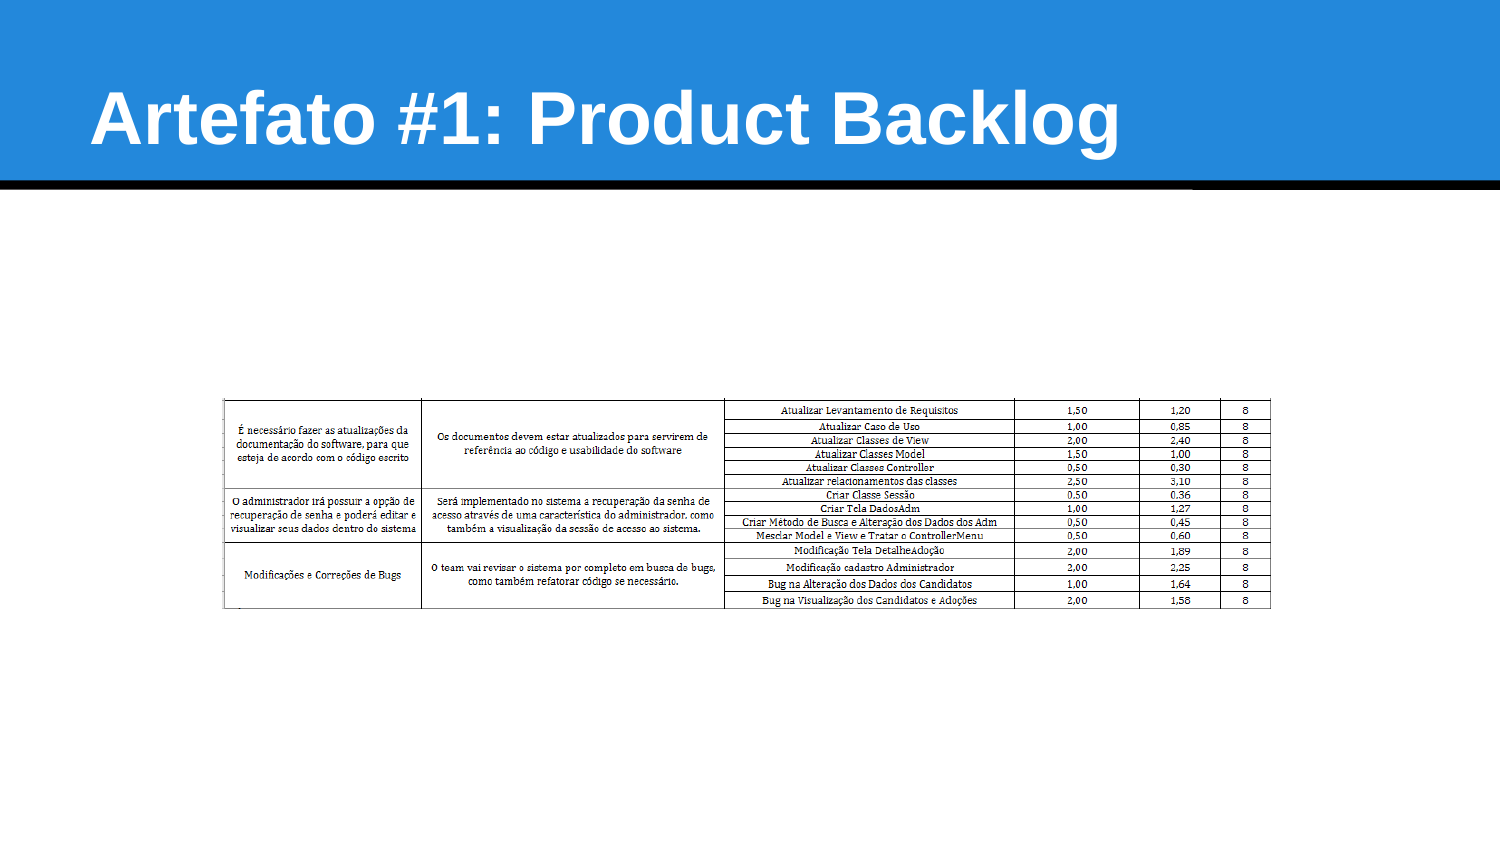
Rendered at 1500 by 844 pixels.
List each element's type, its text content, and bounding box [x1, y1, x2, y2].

text_box Artefato #1: Product Backlog [75, 33, 1425, 175]
picture [221, 398, 1271, 610]
